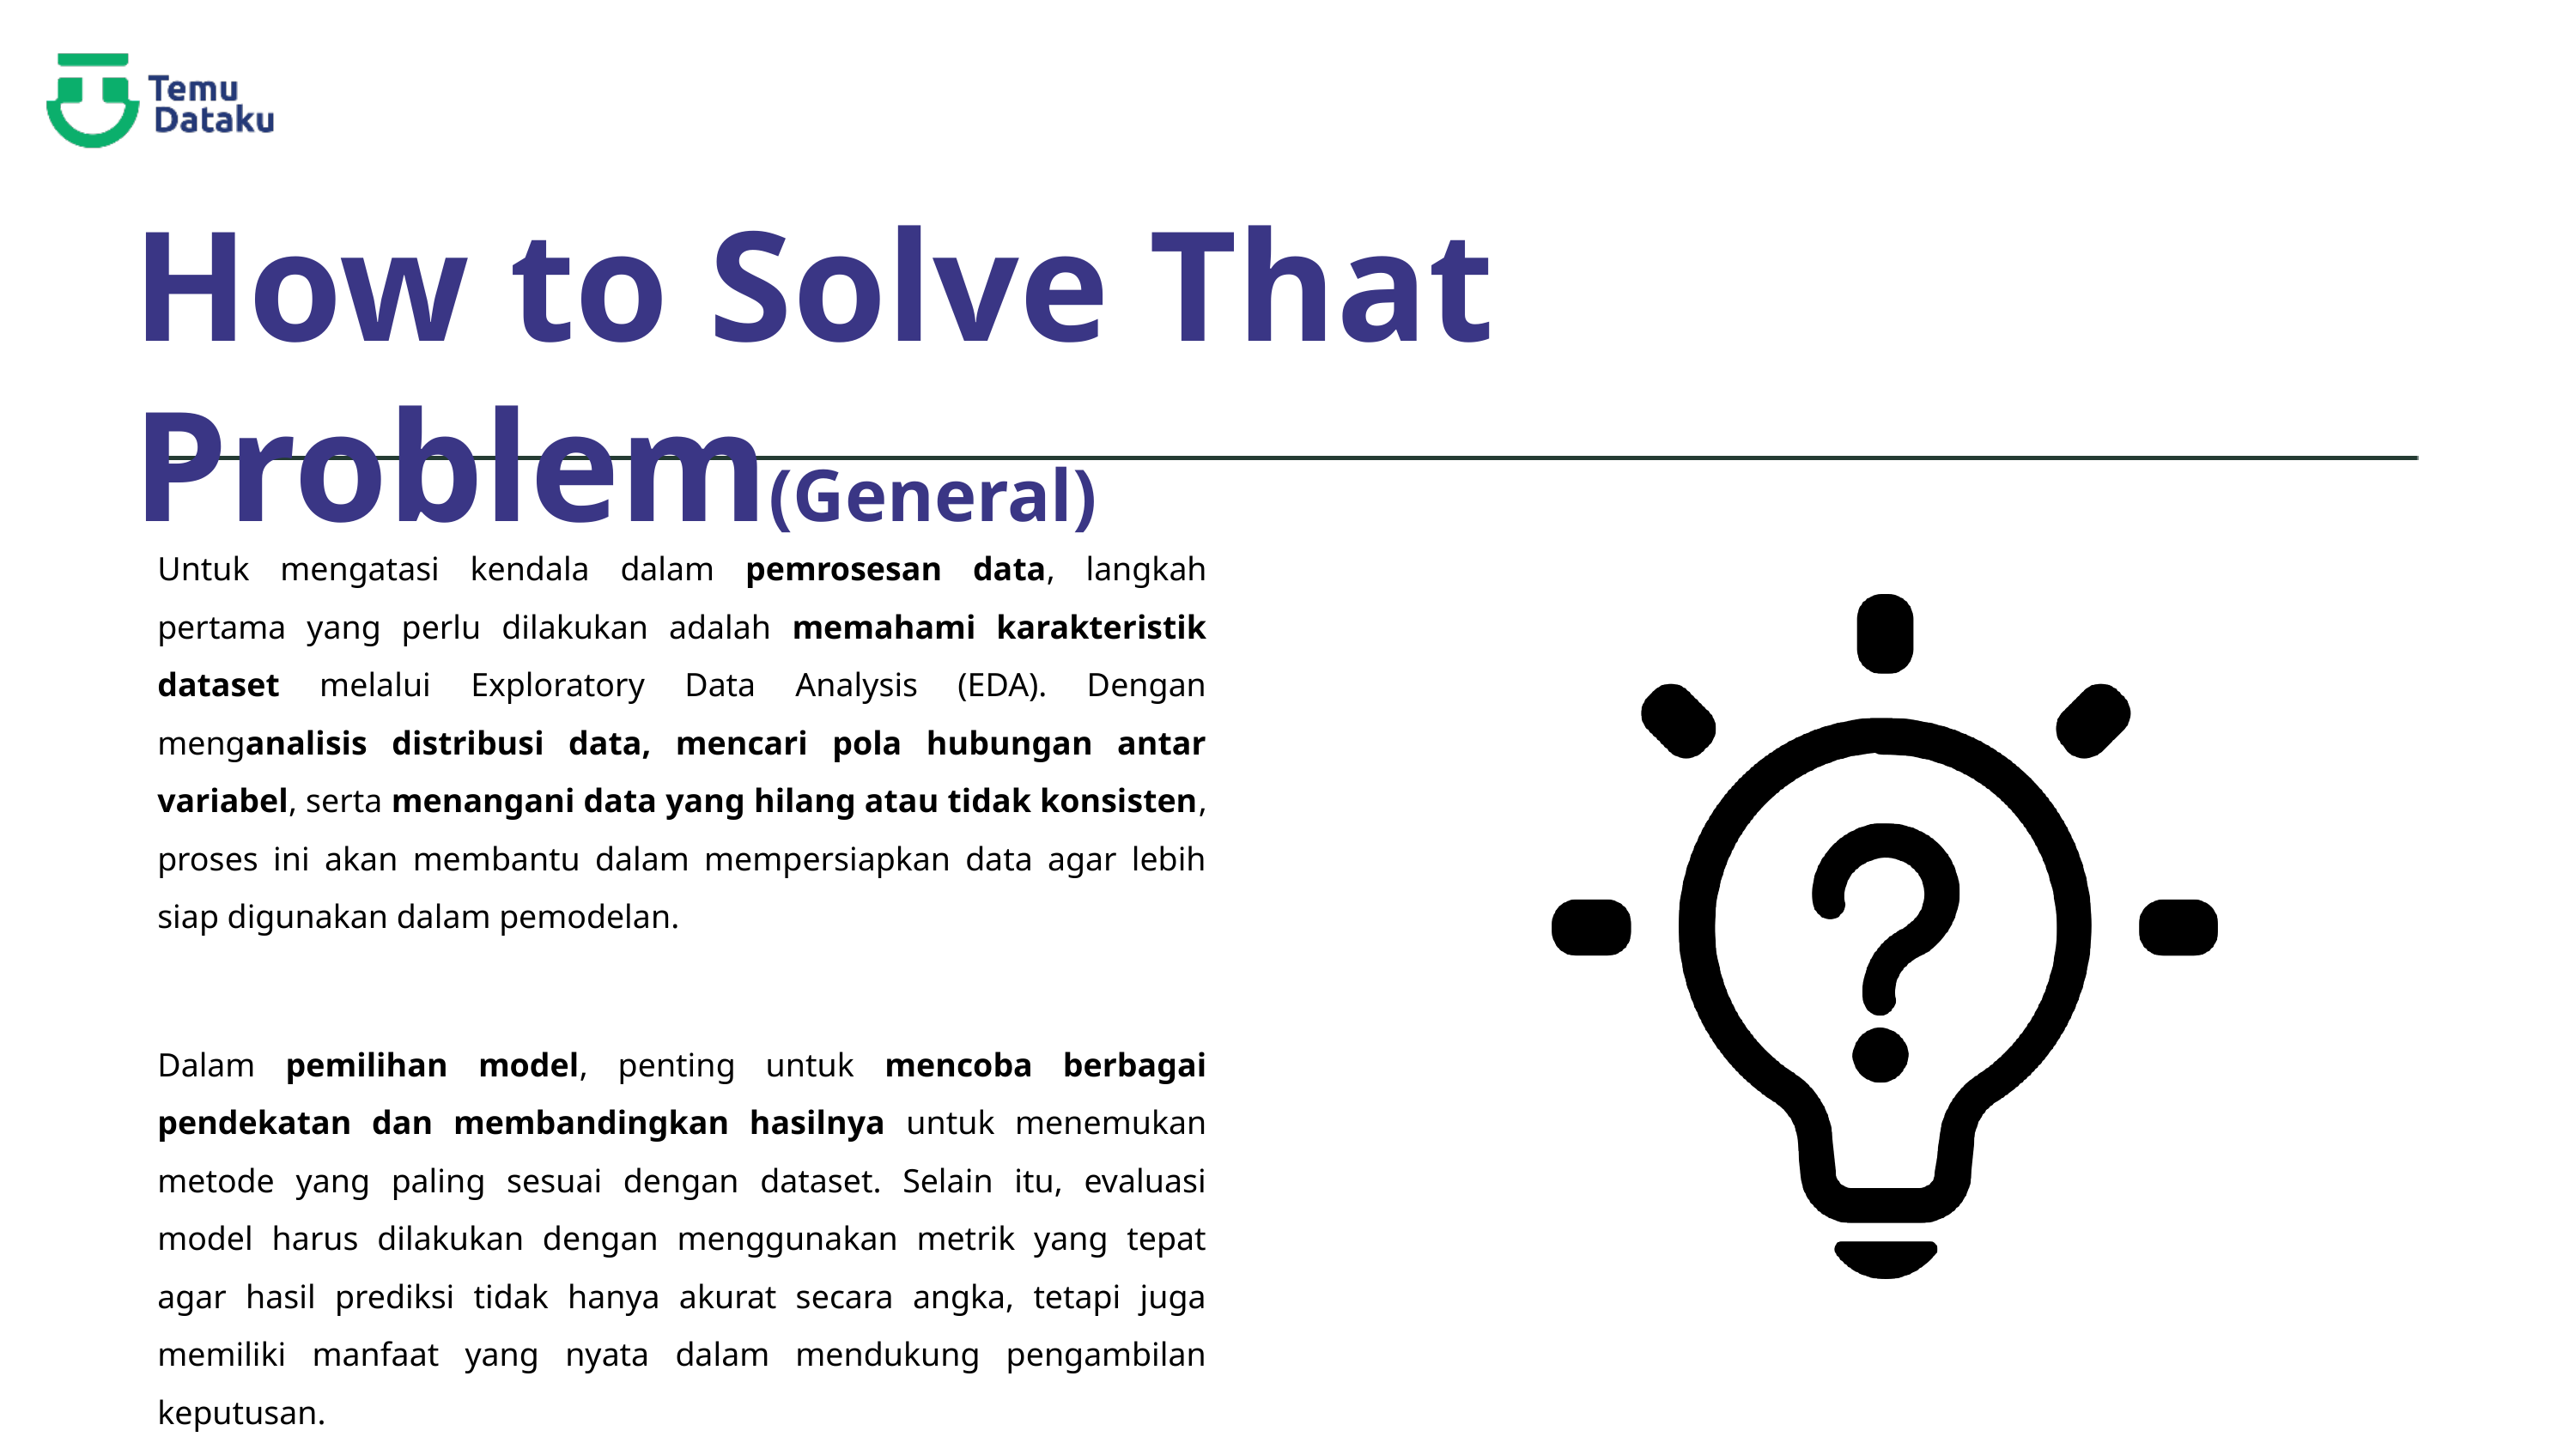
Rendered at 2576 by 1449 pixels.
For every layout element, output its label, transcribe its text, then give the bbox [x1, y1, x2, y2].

text_box Untuk mengatasi kendala dalam pemrosesan data, langkah pertama yang perlu dilakukan adalah memahami karakteristik dataset melalui Exploratory Data Analysis (EDA). Dengan menganalisis distribusi data, mencari pola hubungan antar variabel, serta menangani data yang hilang atau tidak konsisten, proses ini akan membantu dalam mempersiapkan data agar lebih siap digunakan dalam pemodelan. Dalam pemilihan model, penting untuk mencoba berbagai pendekatan dan membandingkan hasilnya untuk menemukan metode yang paling sesuai dengan dataset. Selain itu, evaluasi model harus dilakukan dengan menggunakan metrik yang tepat agar hasil prediksi tidak hanya akurat secara angka, tetapi juga memiliki manfaat yang nyata dalam mendukung pengambilan keputusan. [157, 529, 1207, 845]
picture [157, 455, 2419, 460]
picture [0, 0, 351, 292]
text_box How to Solve That Problem(General) [132, 197, 2531, 409]
picture [1552, 594, 2219, 1279]
